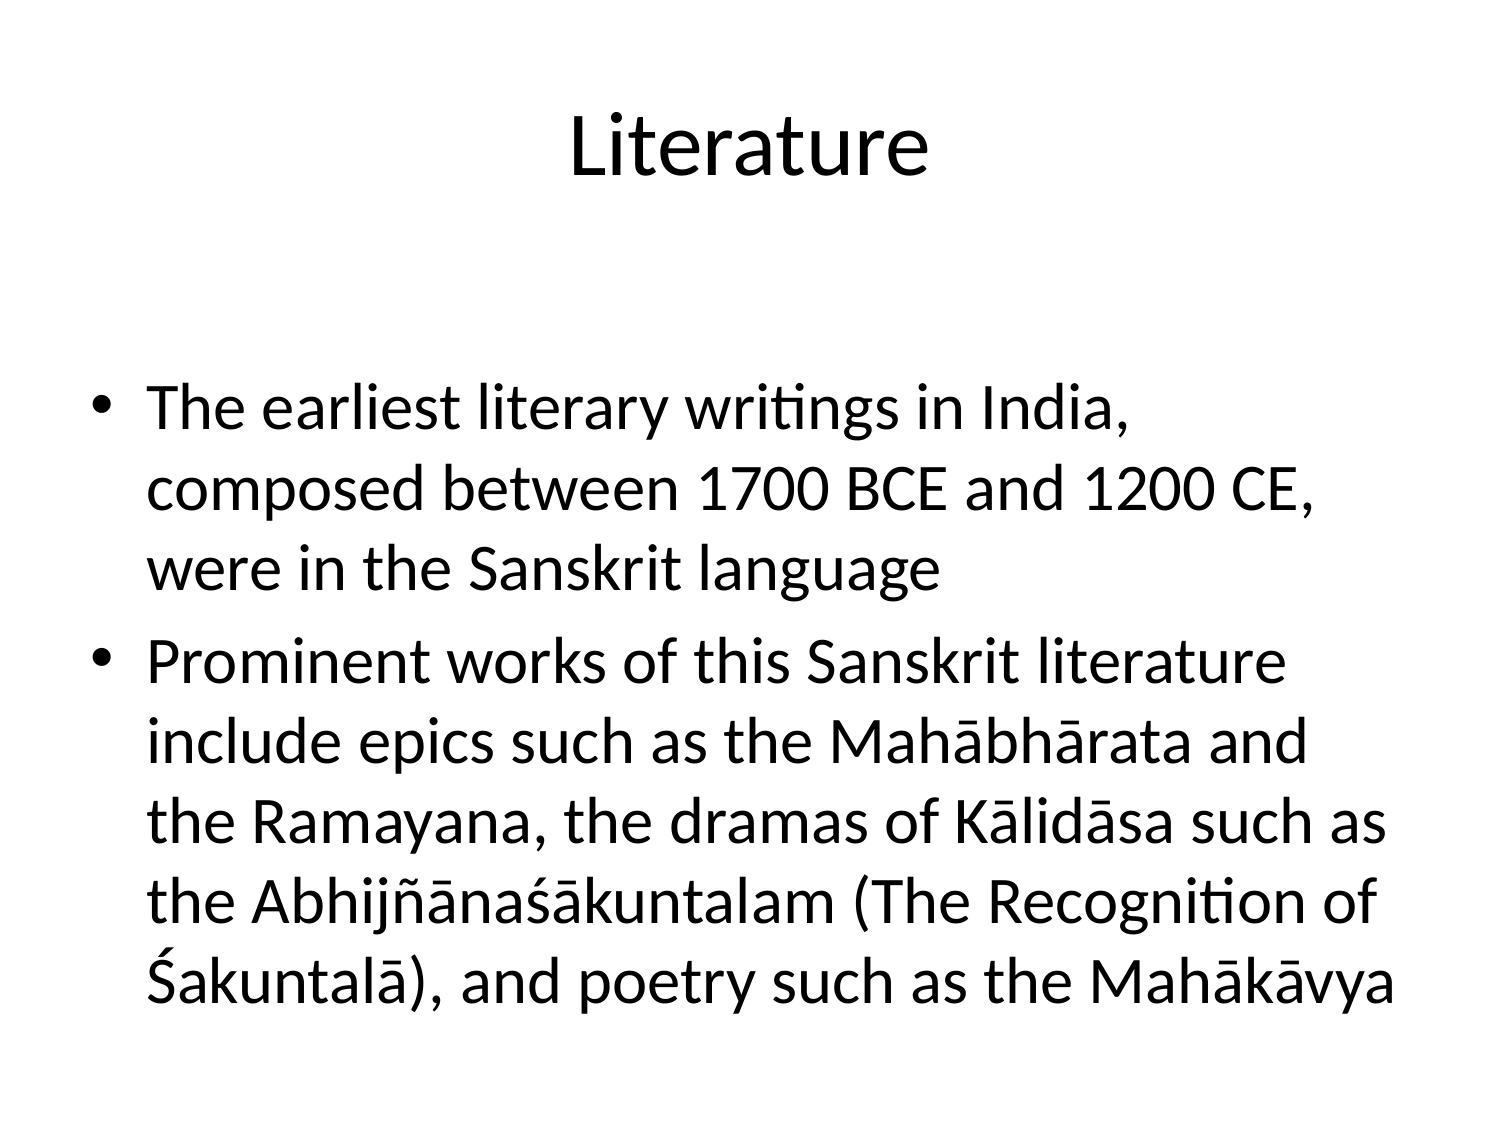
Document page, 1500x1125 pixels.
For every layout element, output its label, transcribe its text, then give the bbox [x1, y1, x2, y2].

title Literature [75, 45, 1425, 233]
list The earliest literary writings in India, composed between 1700 BCE and 1200 CE, were in the Sanskrit language Prominent works of this Sanskrit literature include epics such as the Mahābhārata and the Ramayana, the dramas of Kālidāsa such as the Abhijñānaśākuntalam (The Recognition of Śakuntalā), and poetry such as the Mahākāvya [75, 262, 1425, 1005]
